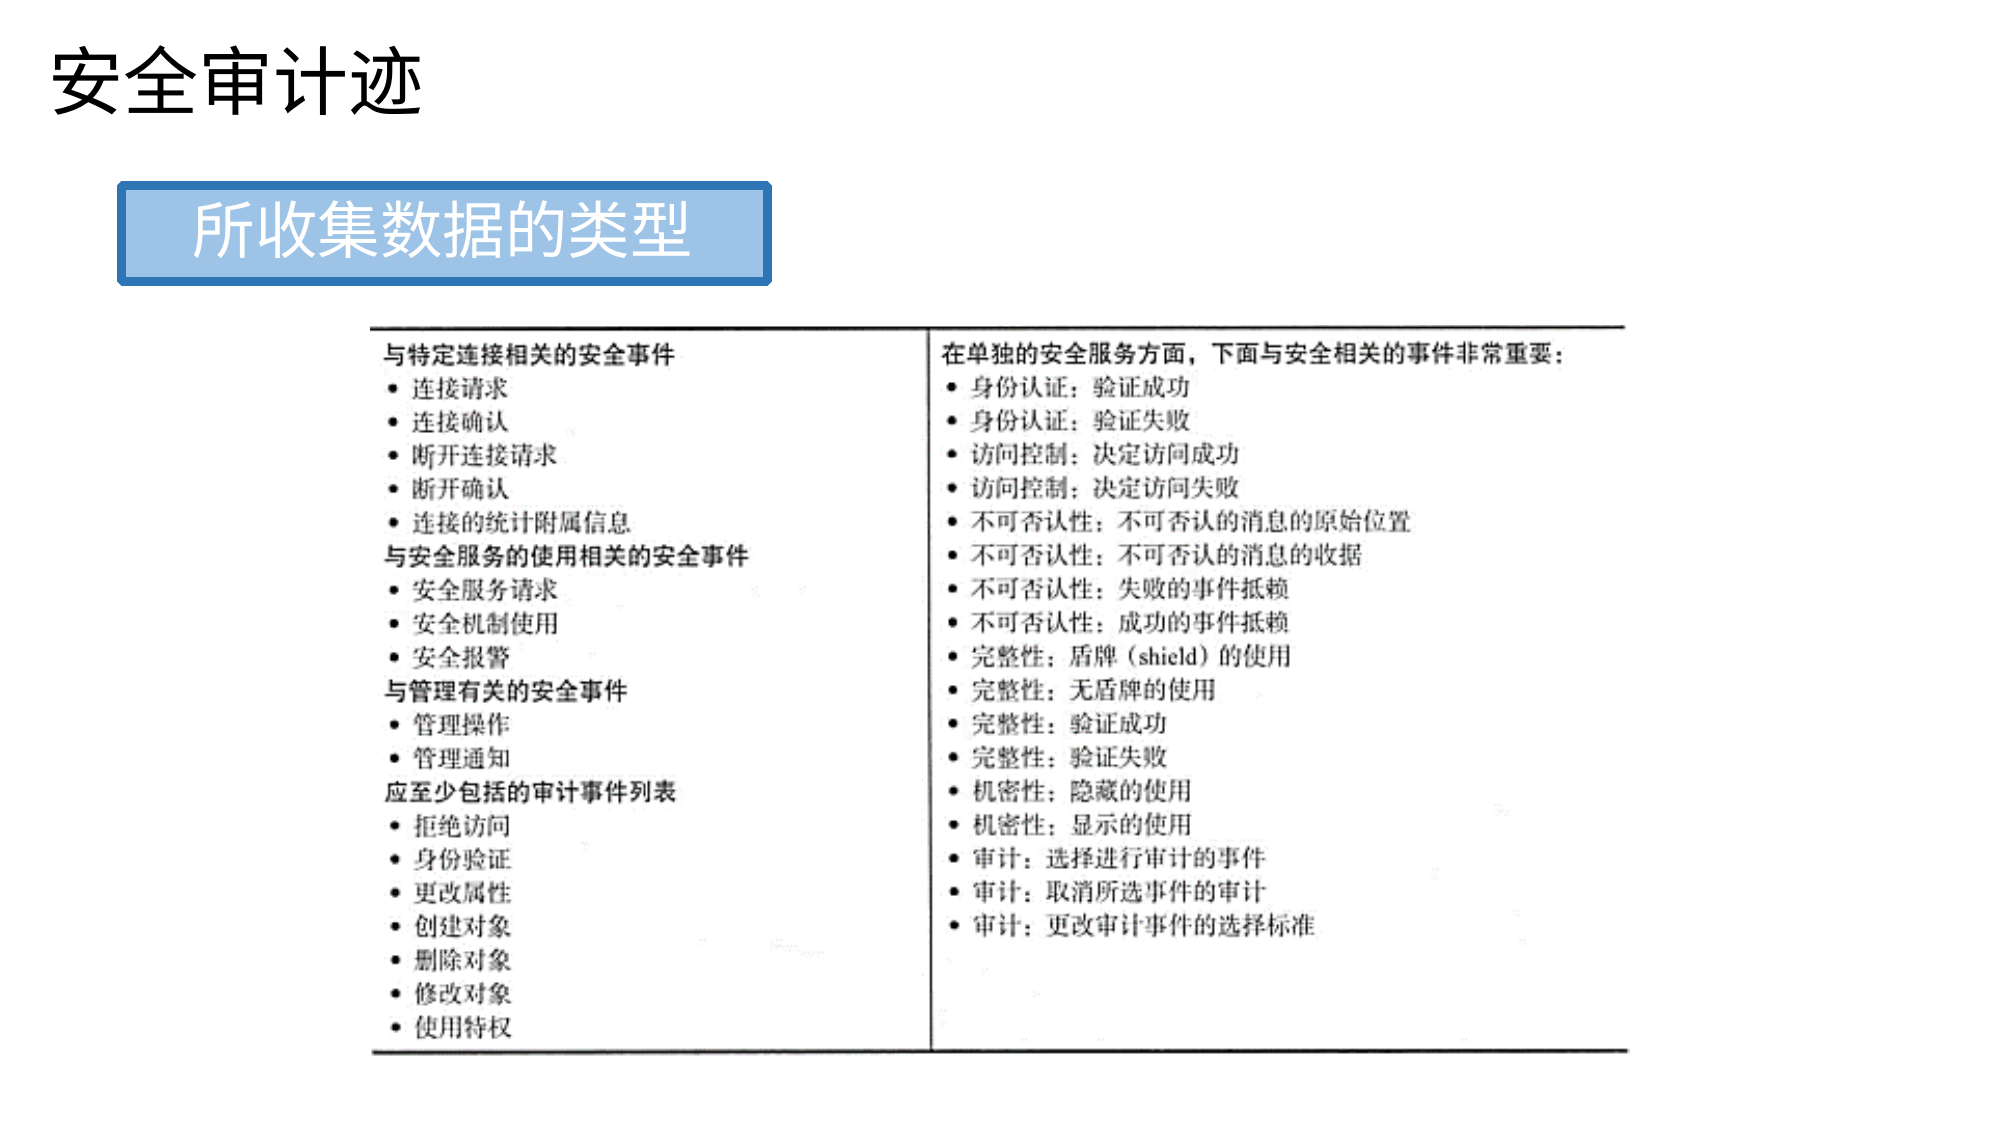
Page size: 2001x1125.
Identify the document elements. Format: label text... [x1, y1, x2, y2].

picture [370, 325, 1630, 1062]
text_box 安全审计迹 [31, 0, 919, 160]
text_box 所收集数据的类型 [121, 185, 768, 282]
